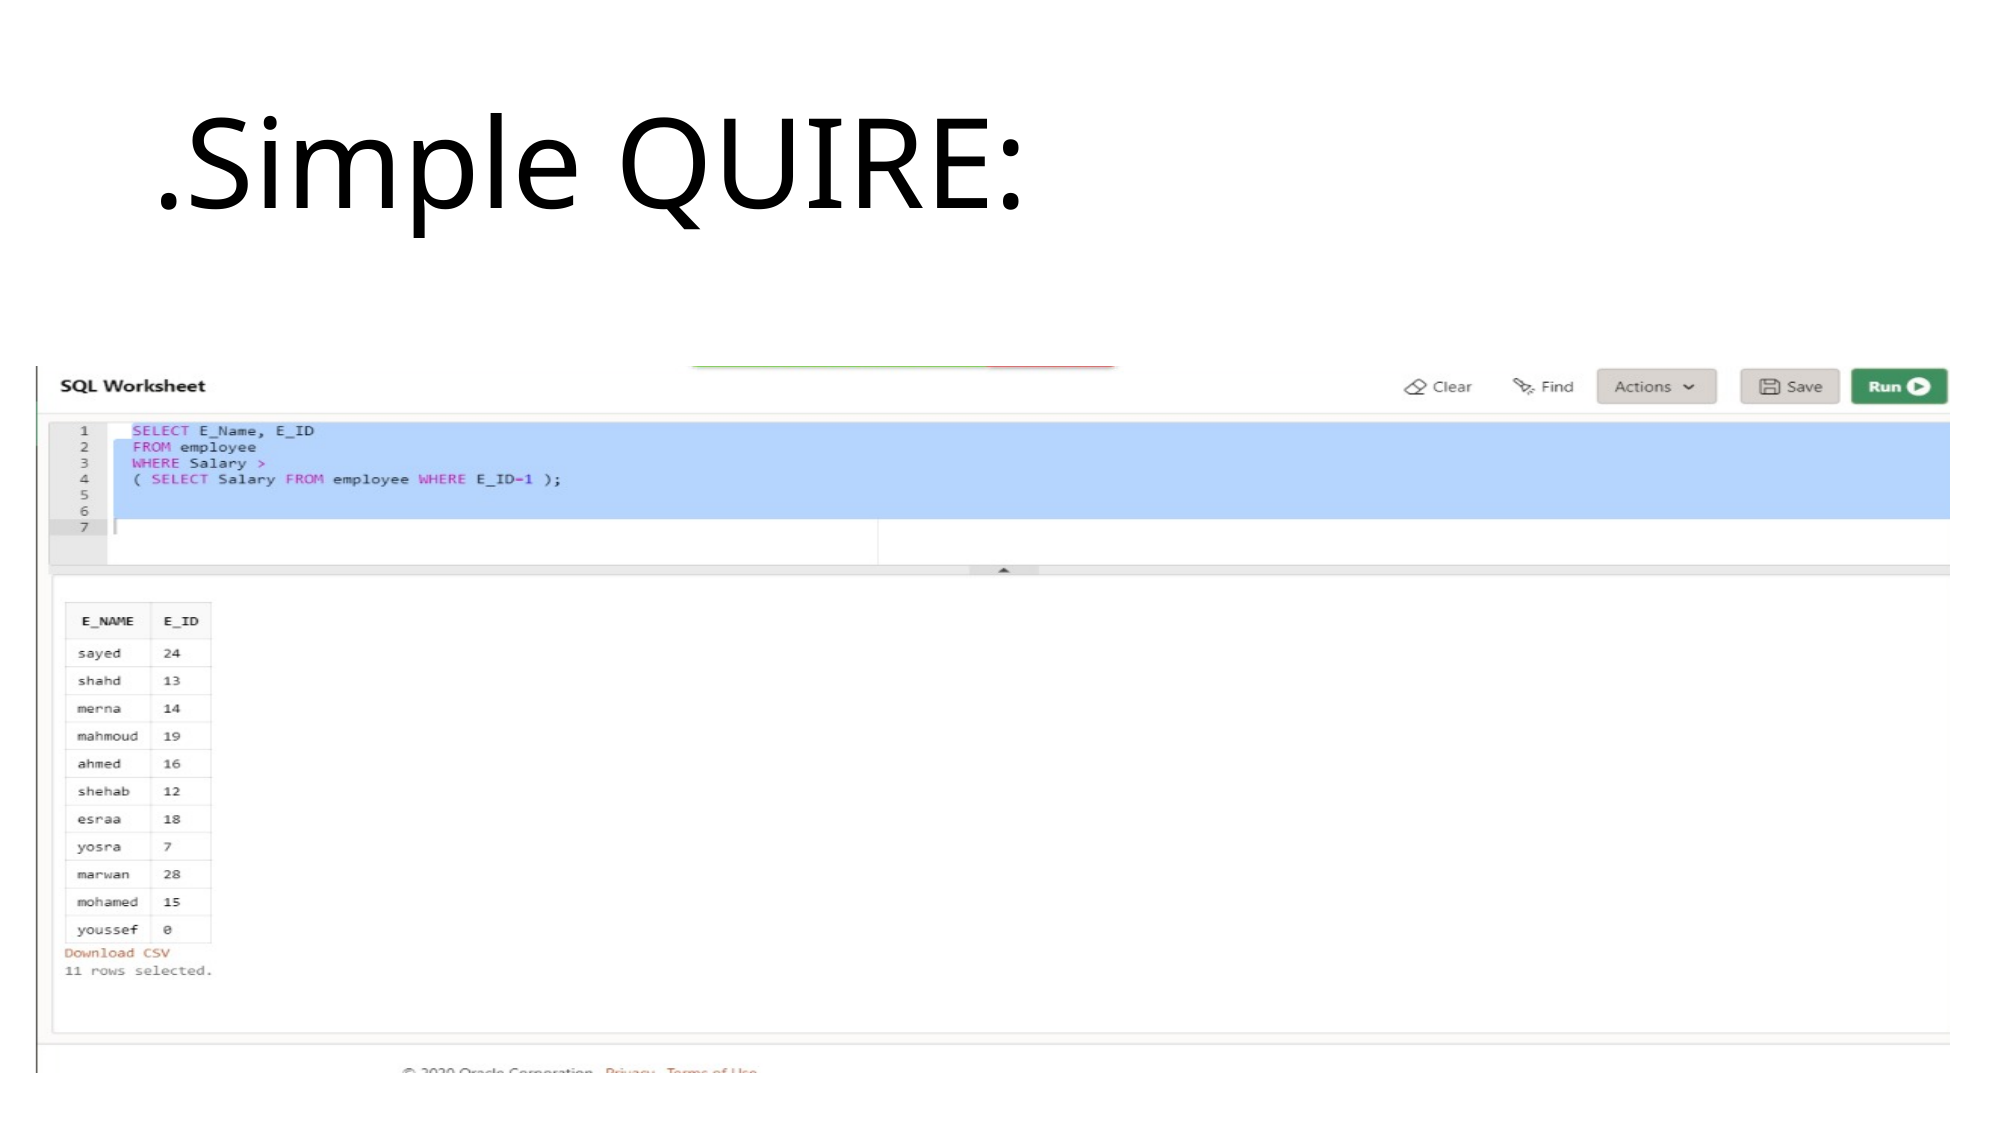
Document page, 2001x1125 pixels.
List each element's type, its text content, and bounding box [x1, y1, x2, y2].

title .Simple QUIRE: [137, 59, 1863, 278]
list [35, 366, 1950, 1073]
